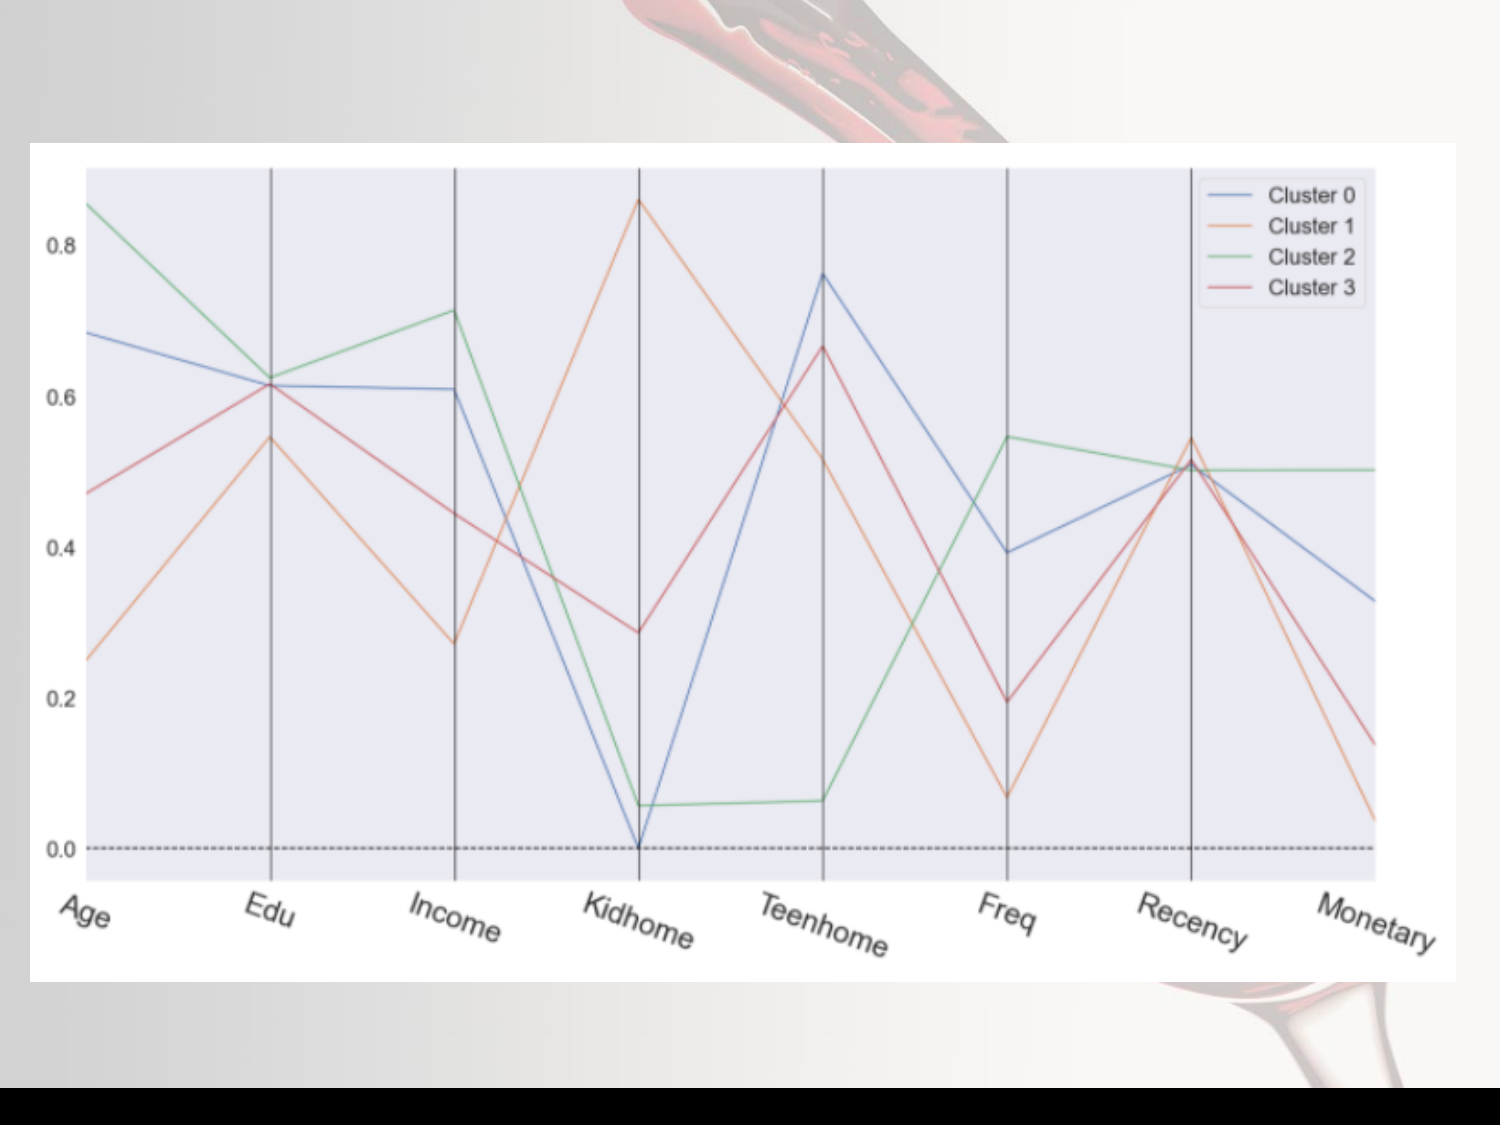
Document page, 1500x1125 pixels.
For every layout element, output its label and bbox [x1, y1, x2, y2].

list [30, 143, 1456, 982]
text_box [0, 1088, 1500, 1125]
picture [0, 0, 1500, 1088]
